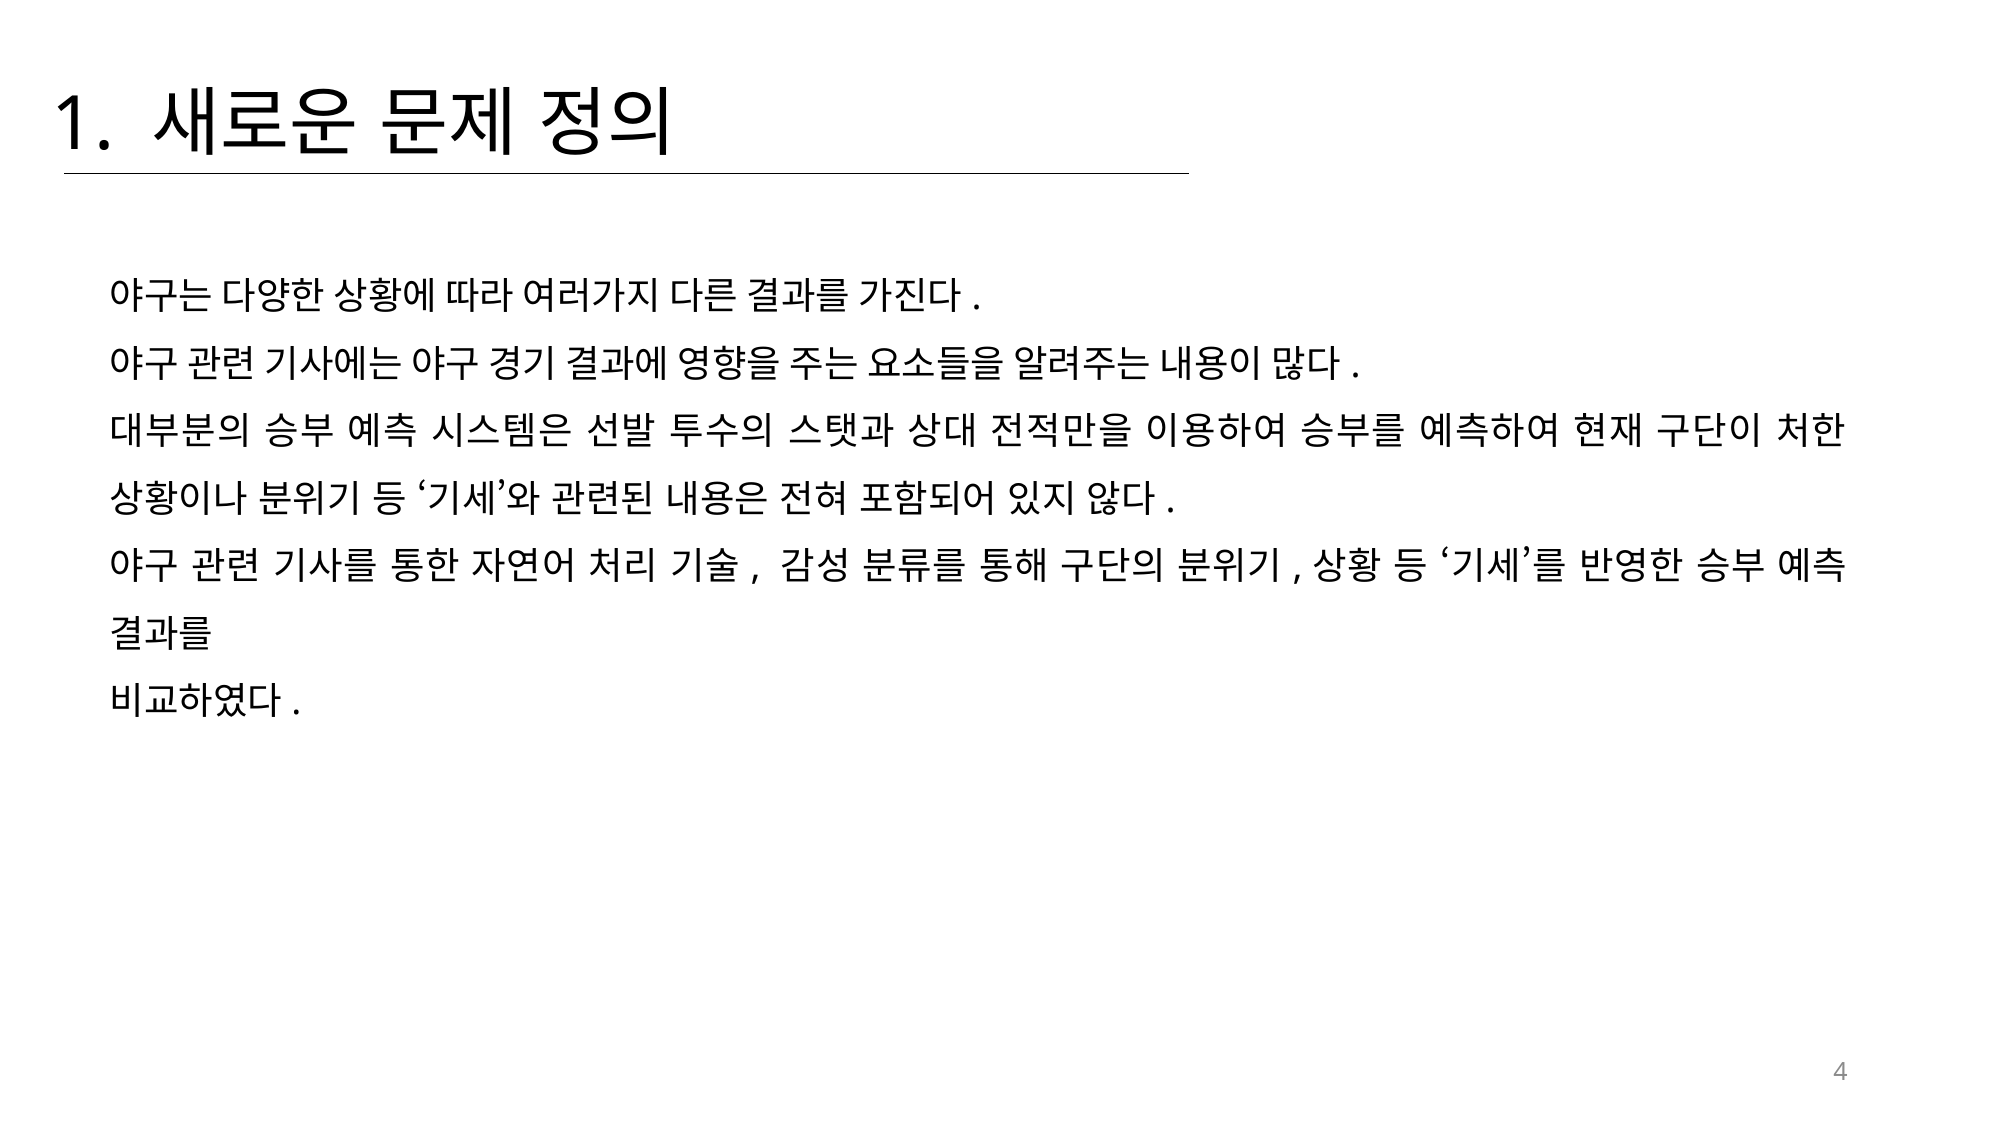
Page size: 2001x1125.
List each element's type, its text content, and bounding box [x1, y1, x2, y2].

slide_number 4 [1412, 1042, 1863, 1103]
text_box 야구는 다양한 상황에 따라 여러가지 다른 결과를 가진다. 야구 관련 기사에는 야구 경기 결과에 영향을 주는 요소들을 알려주는 내용이 많다. 대부분의 승부 예측 시스템은 선발 투수의 스탯과 상대 전적만을 이용하여 승부를 예측하여 현재 구단이 처한 상황이나 분위기 등 ‘기세’와 관련된 내용은 전혀 포함되어 있지 않다. 야구 관련 기사를 통한 자연어 처리 기술, 감성 분류를 통해 구단의 분위기,상황 등 ‘기세’를 반영한 승부 예측 결과를 비교하였다. [94, 242, 1863, 730]
text_box 1. 새로운 문제 정의 [36, 67, 692, 173]
